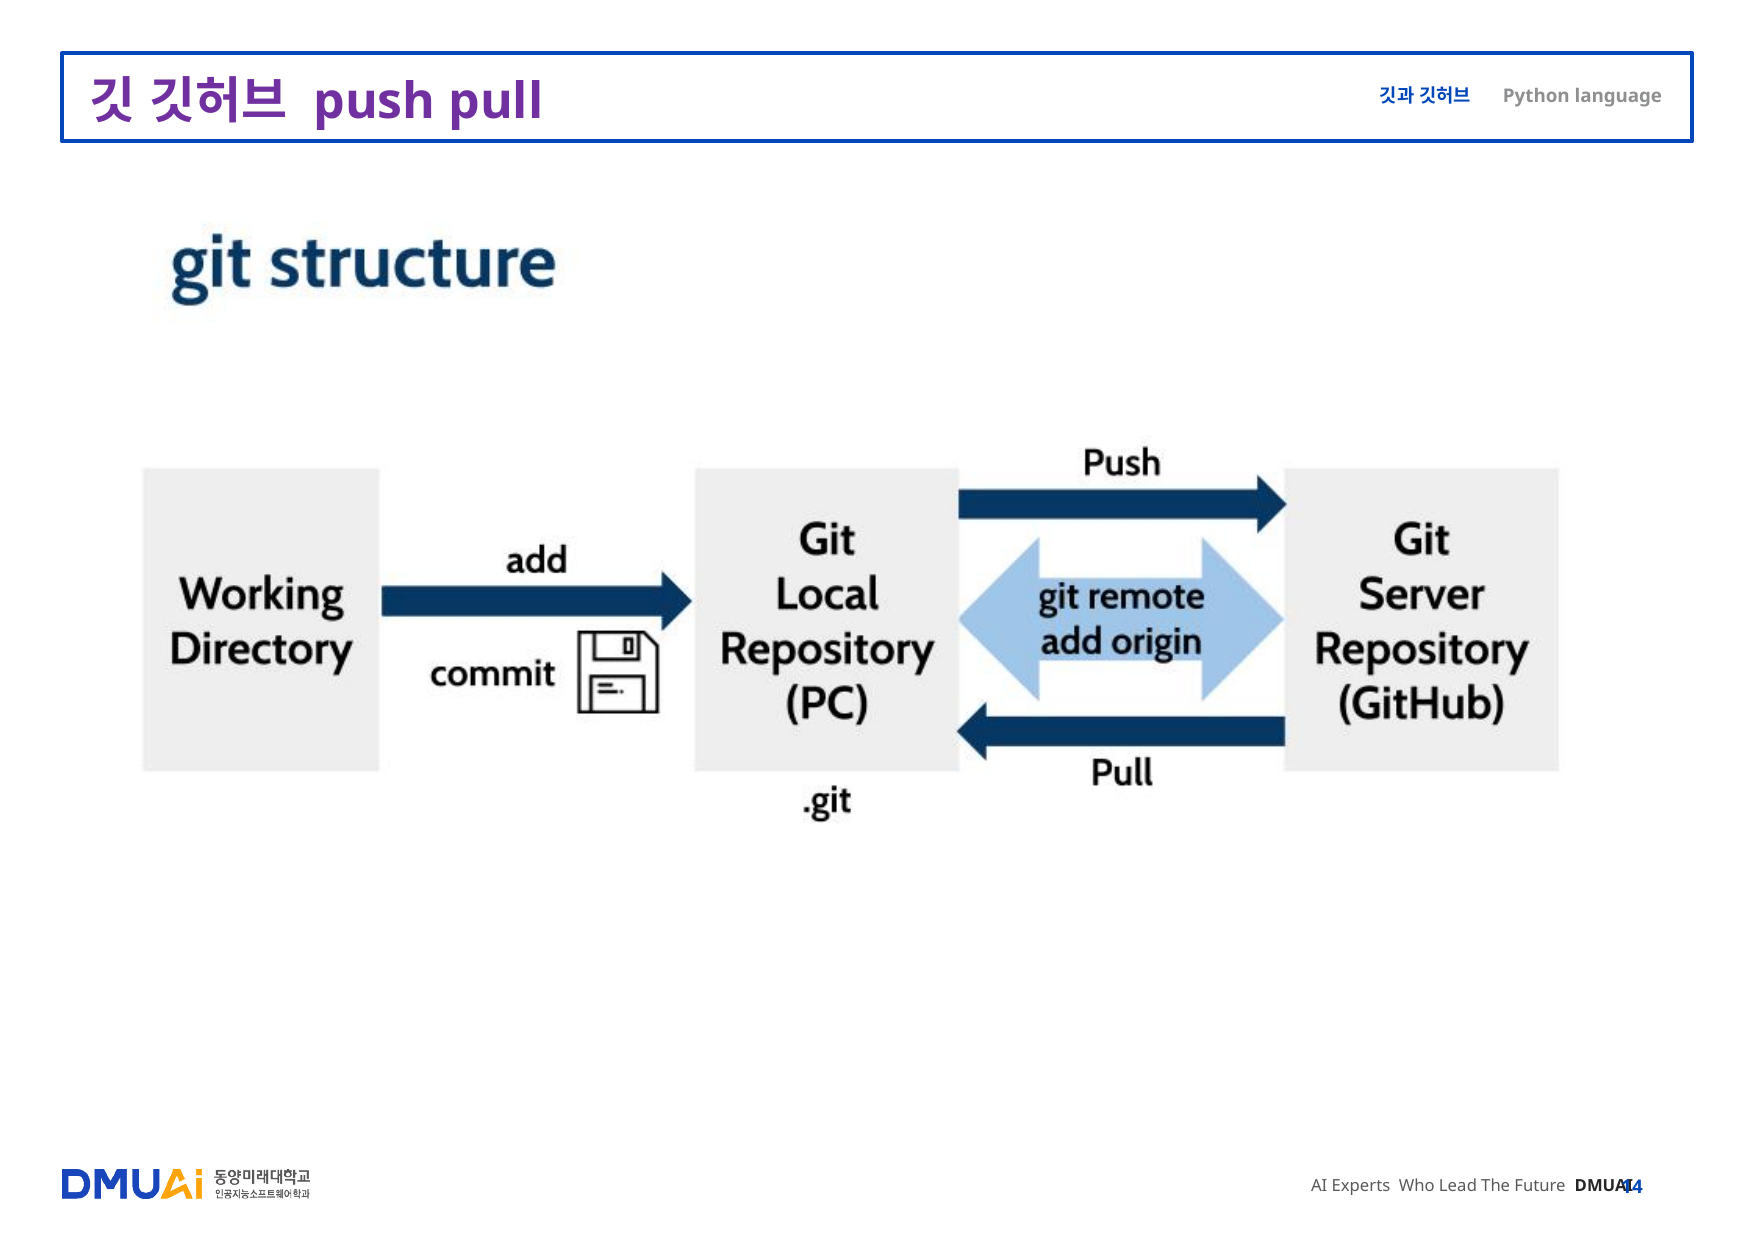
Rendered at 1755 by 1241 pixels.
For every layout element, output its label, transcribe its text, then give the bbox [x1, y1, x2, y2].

title 깃 깃허브 push pull [72, 69, 1586, 128]
picture [126, 197, 1628, 1043]
picture [62, 1169, 310, 1199]
